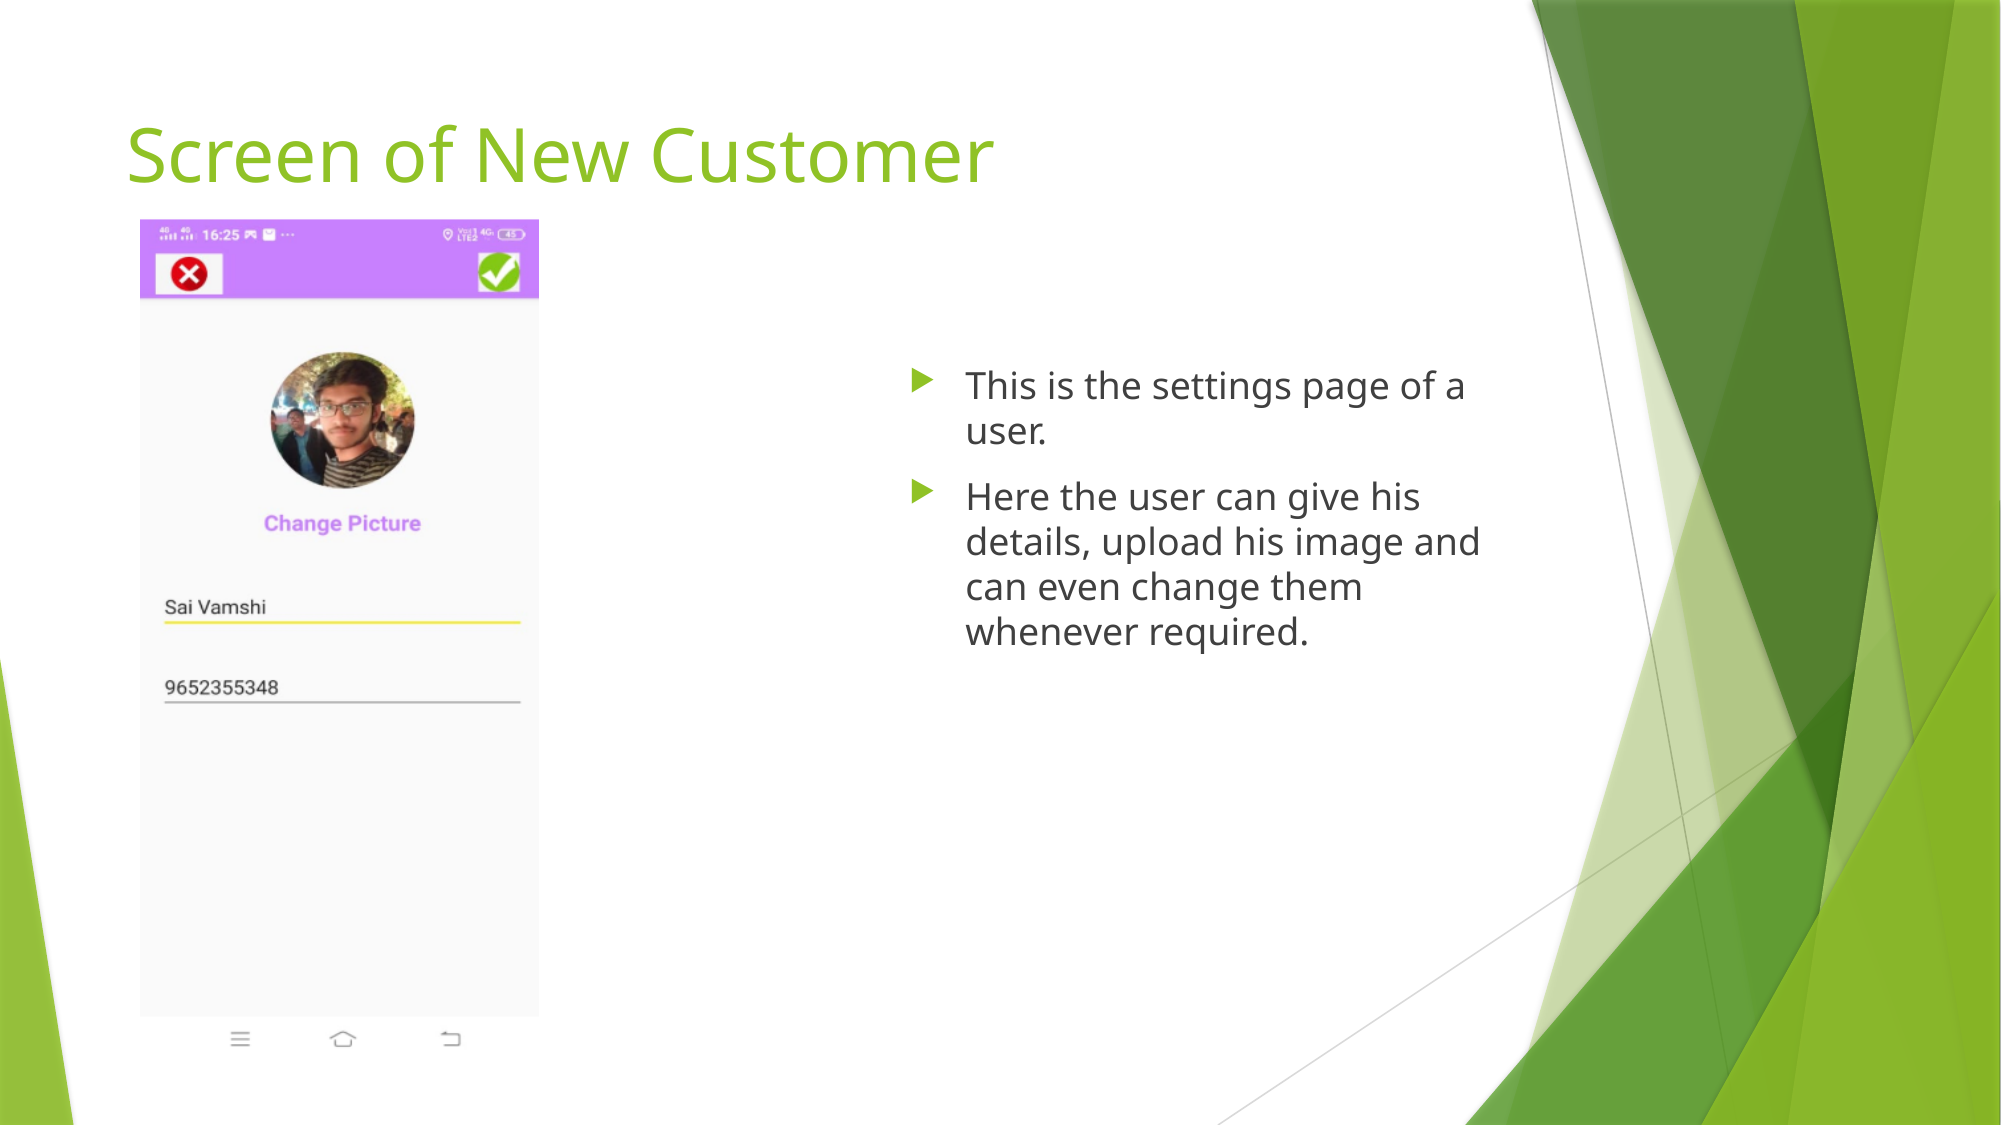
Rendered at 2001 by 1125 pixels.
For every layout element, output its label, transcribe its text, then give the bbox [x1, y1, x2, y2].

picture [139, 216, 539, 1062]
list This is the settings page of a user. Here the user can give his details, upload his image and can even change them whenever required. [894, 354, 1522, 992]
title Screen of New Customer [111, 99, 1522, 317]
